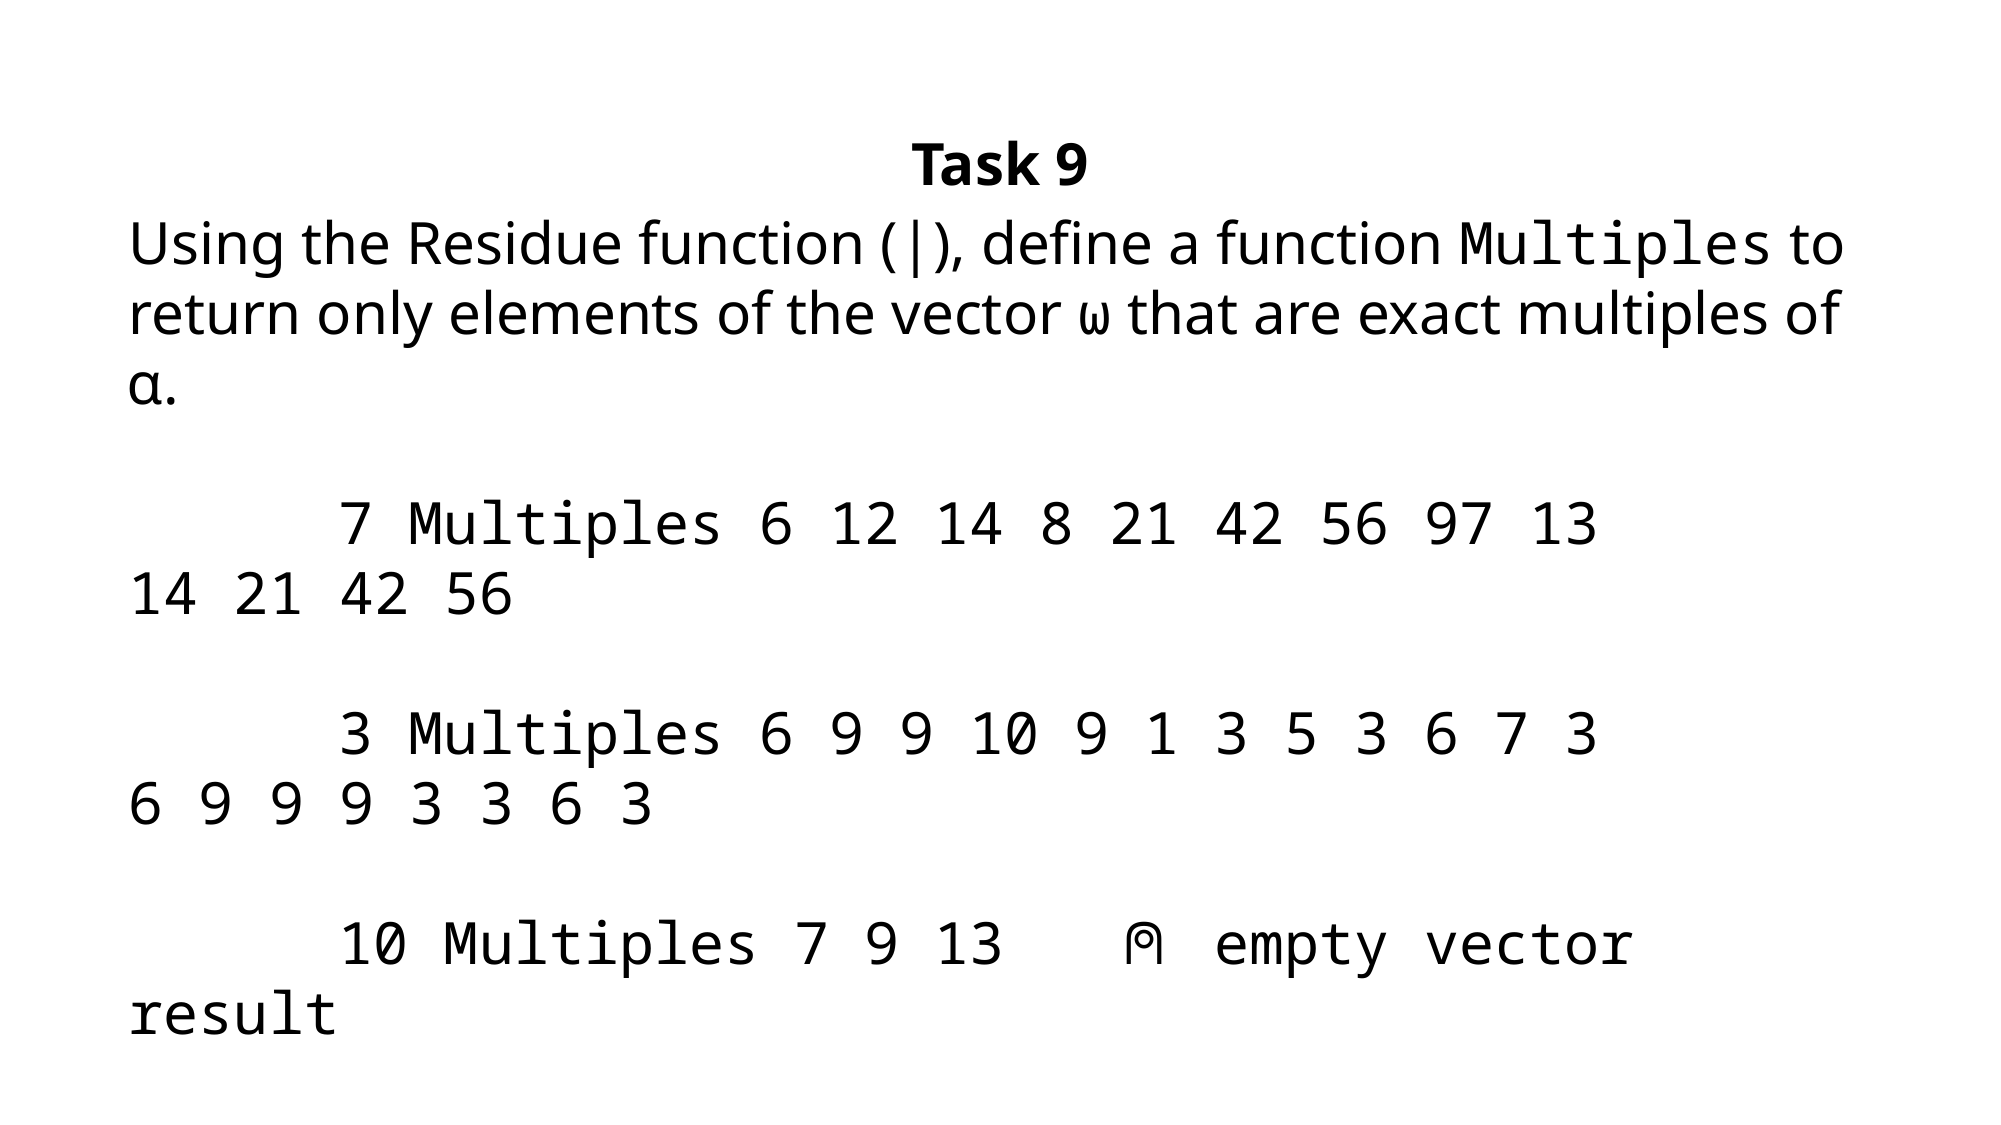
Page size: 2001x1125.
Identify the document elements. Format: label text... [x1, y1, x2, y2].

text_box Task 9 Using the Residue function (|), define a function Multiples to return only elements of the vector ⍵ that are exact multiples of ⍺. 7 Multiples 6 12 14 8 21 42 56 97 13 14 21 42 56 3 Multiples 6 9 9 10 9 1 3 5 3 6 7 3 6 9 9 9 3 3 6 3 10 Multiples 7 9 13 ⍝ empty vector result [114, 119, 1886, 1124]
